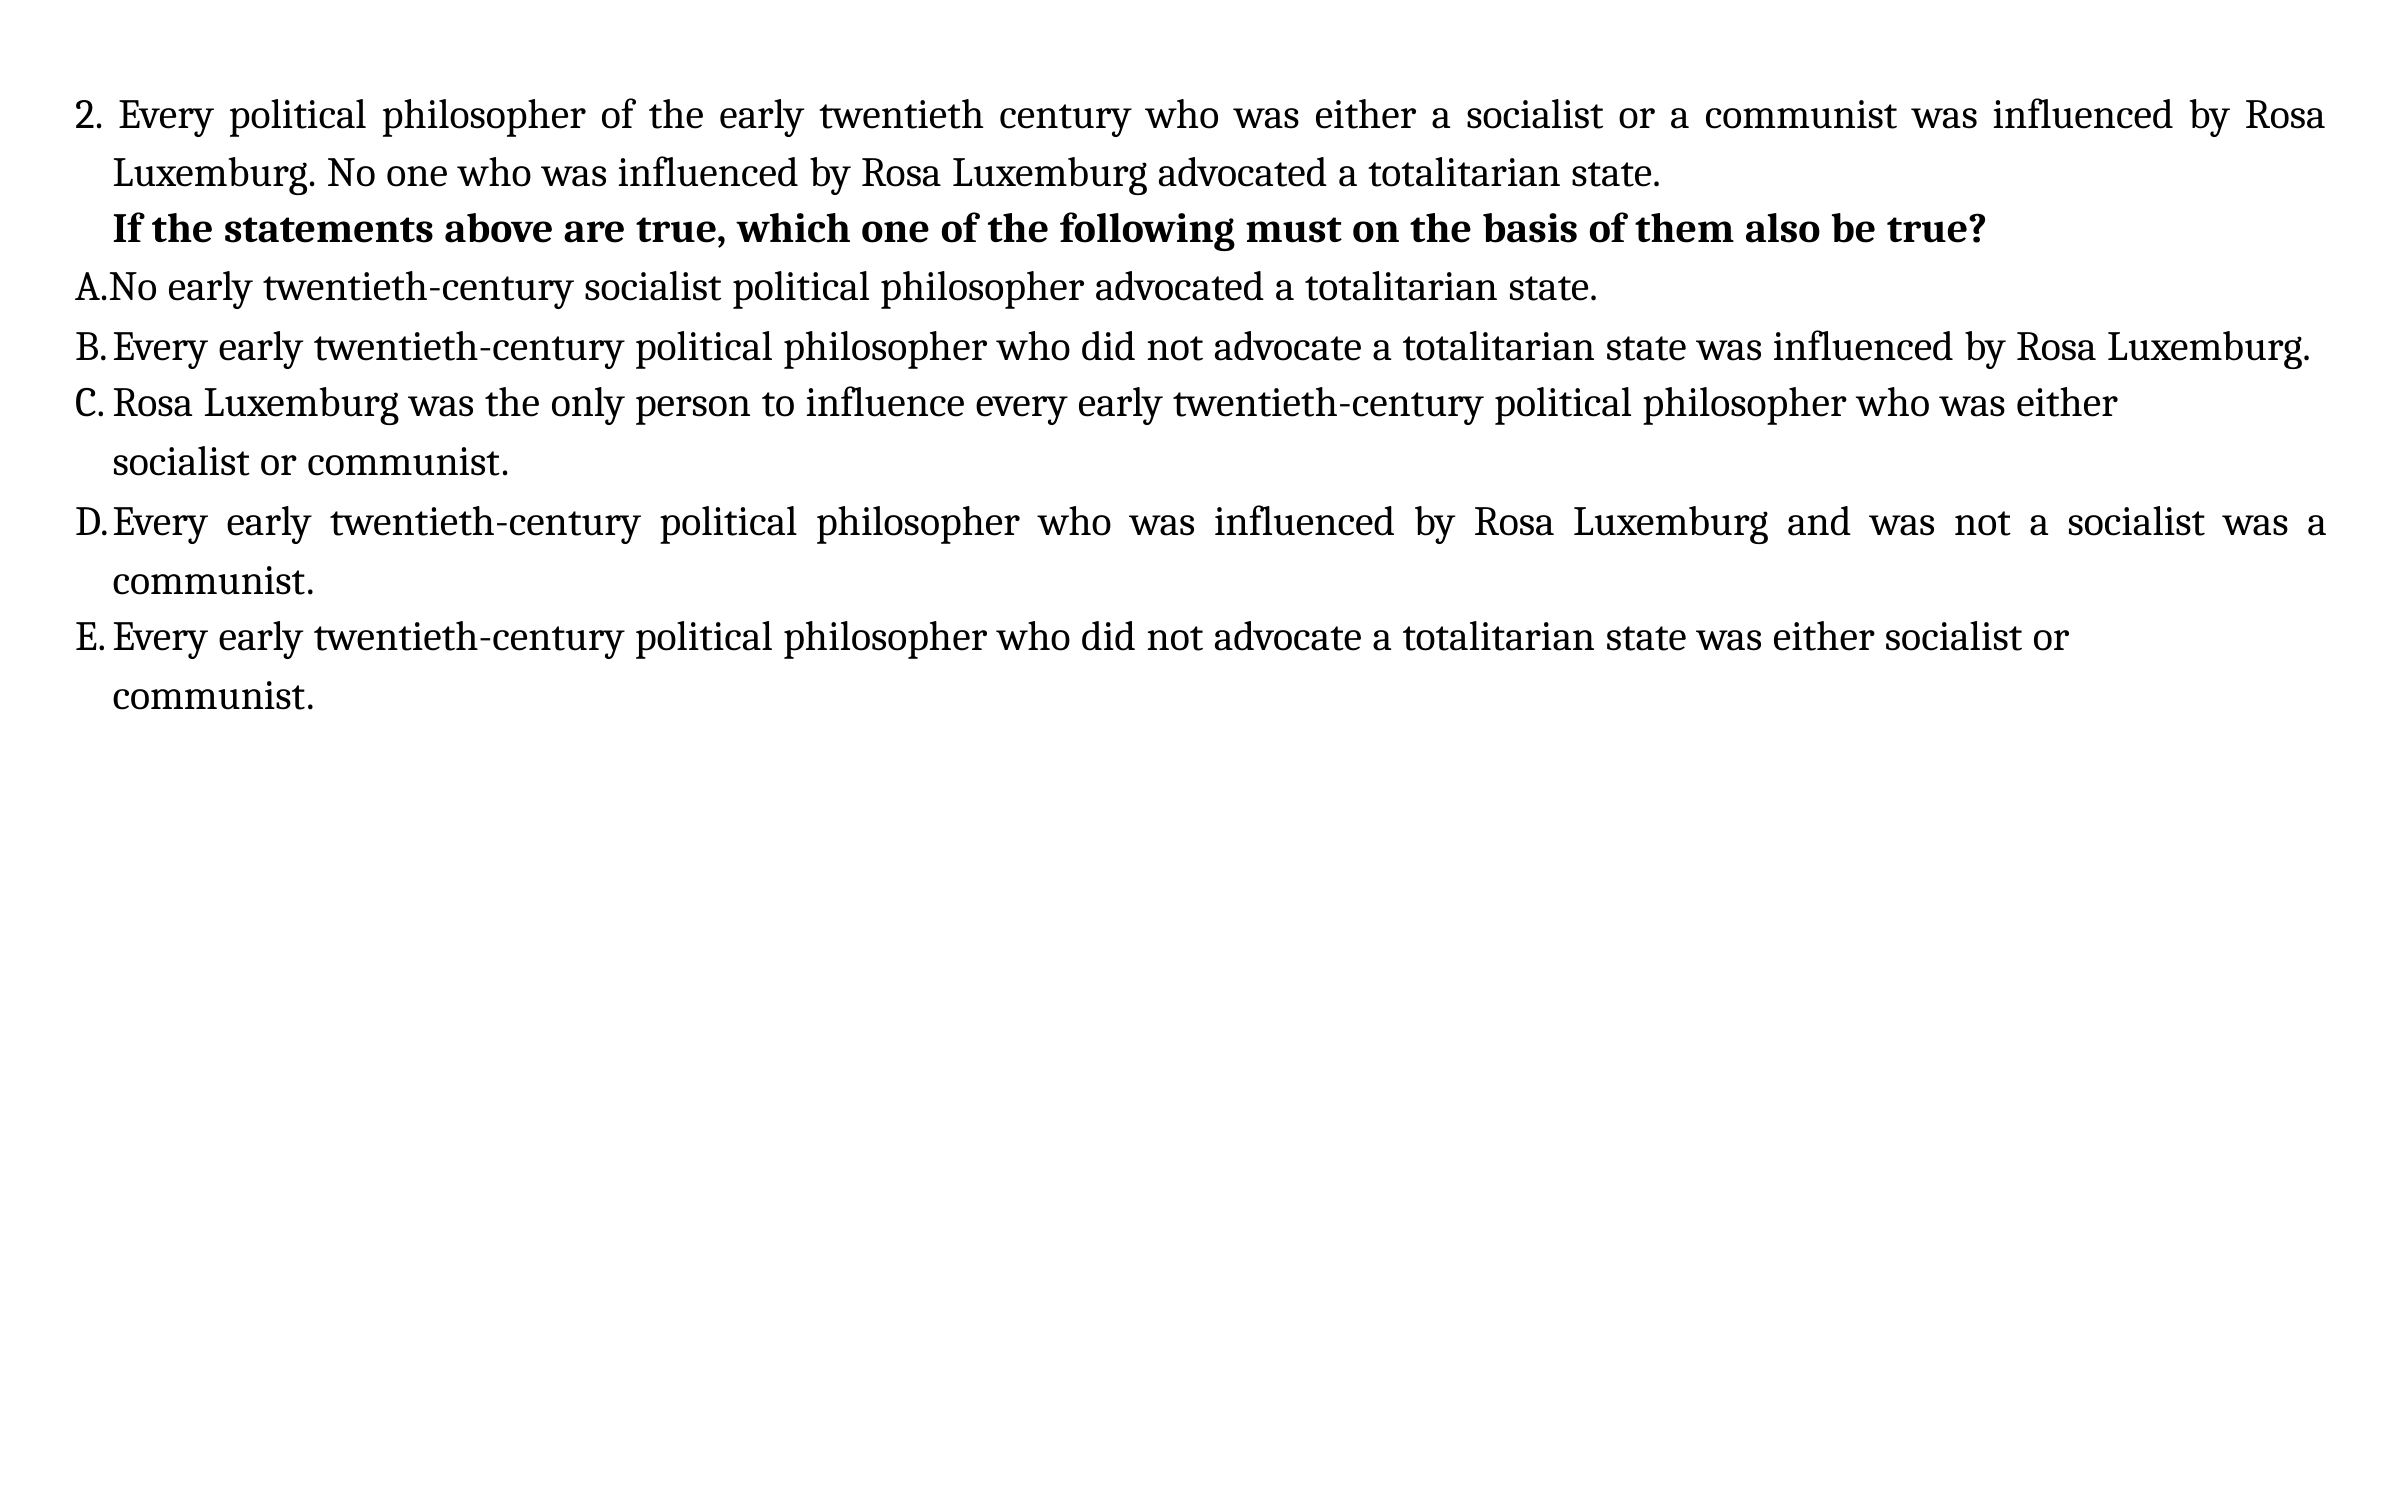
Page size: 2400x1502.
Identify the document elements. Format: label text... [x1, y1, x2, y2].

text_box 2. Every political philosopher of the early twentieth century who was either a socialist or a communist was influenced by Rosa Luxemburg. No one who was influenced by Rosa Luxemburg advocated a totalitarian state. If the statements above are true, which one of the following must on the basis of them also be true? A.No early twentieth-century socialist political philosopher advocated a totalitarian state. Every early twentieth-century political philosopher who did not advocate a totalitarian state was influenced by Rosa Luxemburg. Rosa Luxemburg was the only person to influence every early twentieth-century political philosopher who was either socialist or communist. Every early twentieth-century political philosopher who was influenced by Rosa Luxemburg and was not a socialist was a communist. Every early twentieth-century political philosopher who did not advocate a totalitarian state was either socialist or communist. [72, 78, 2328, 718]
